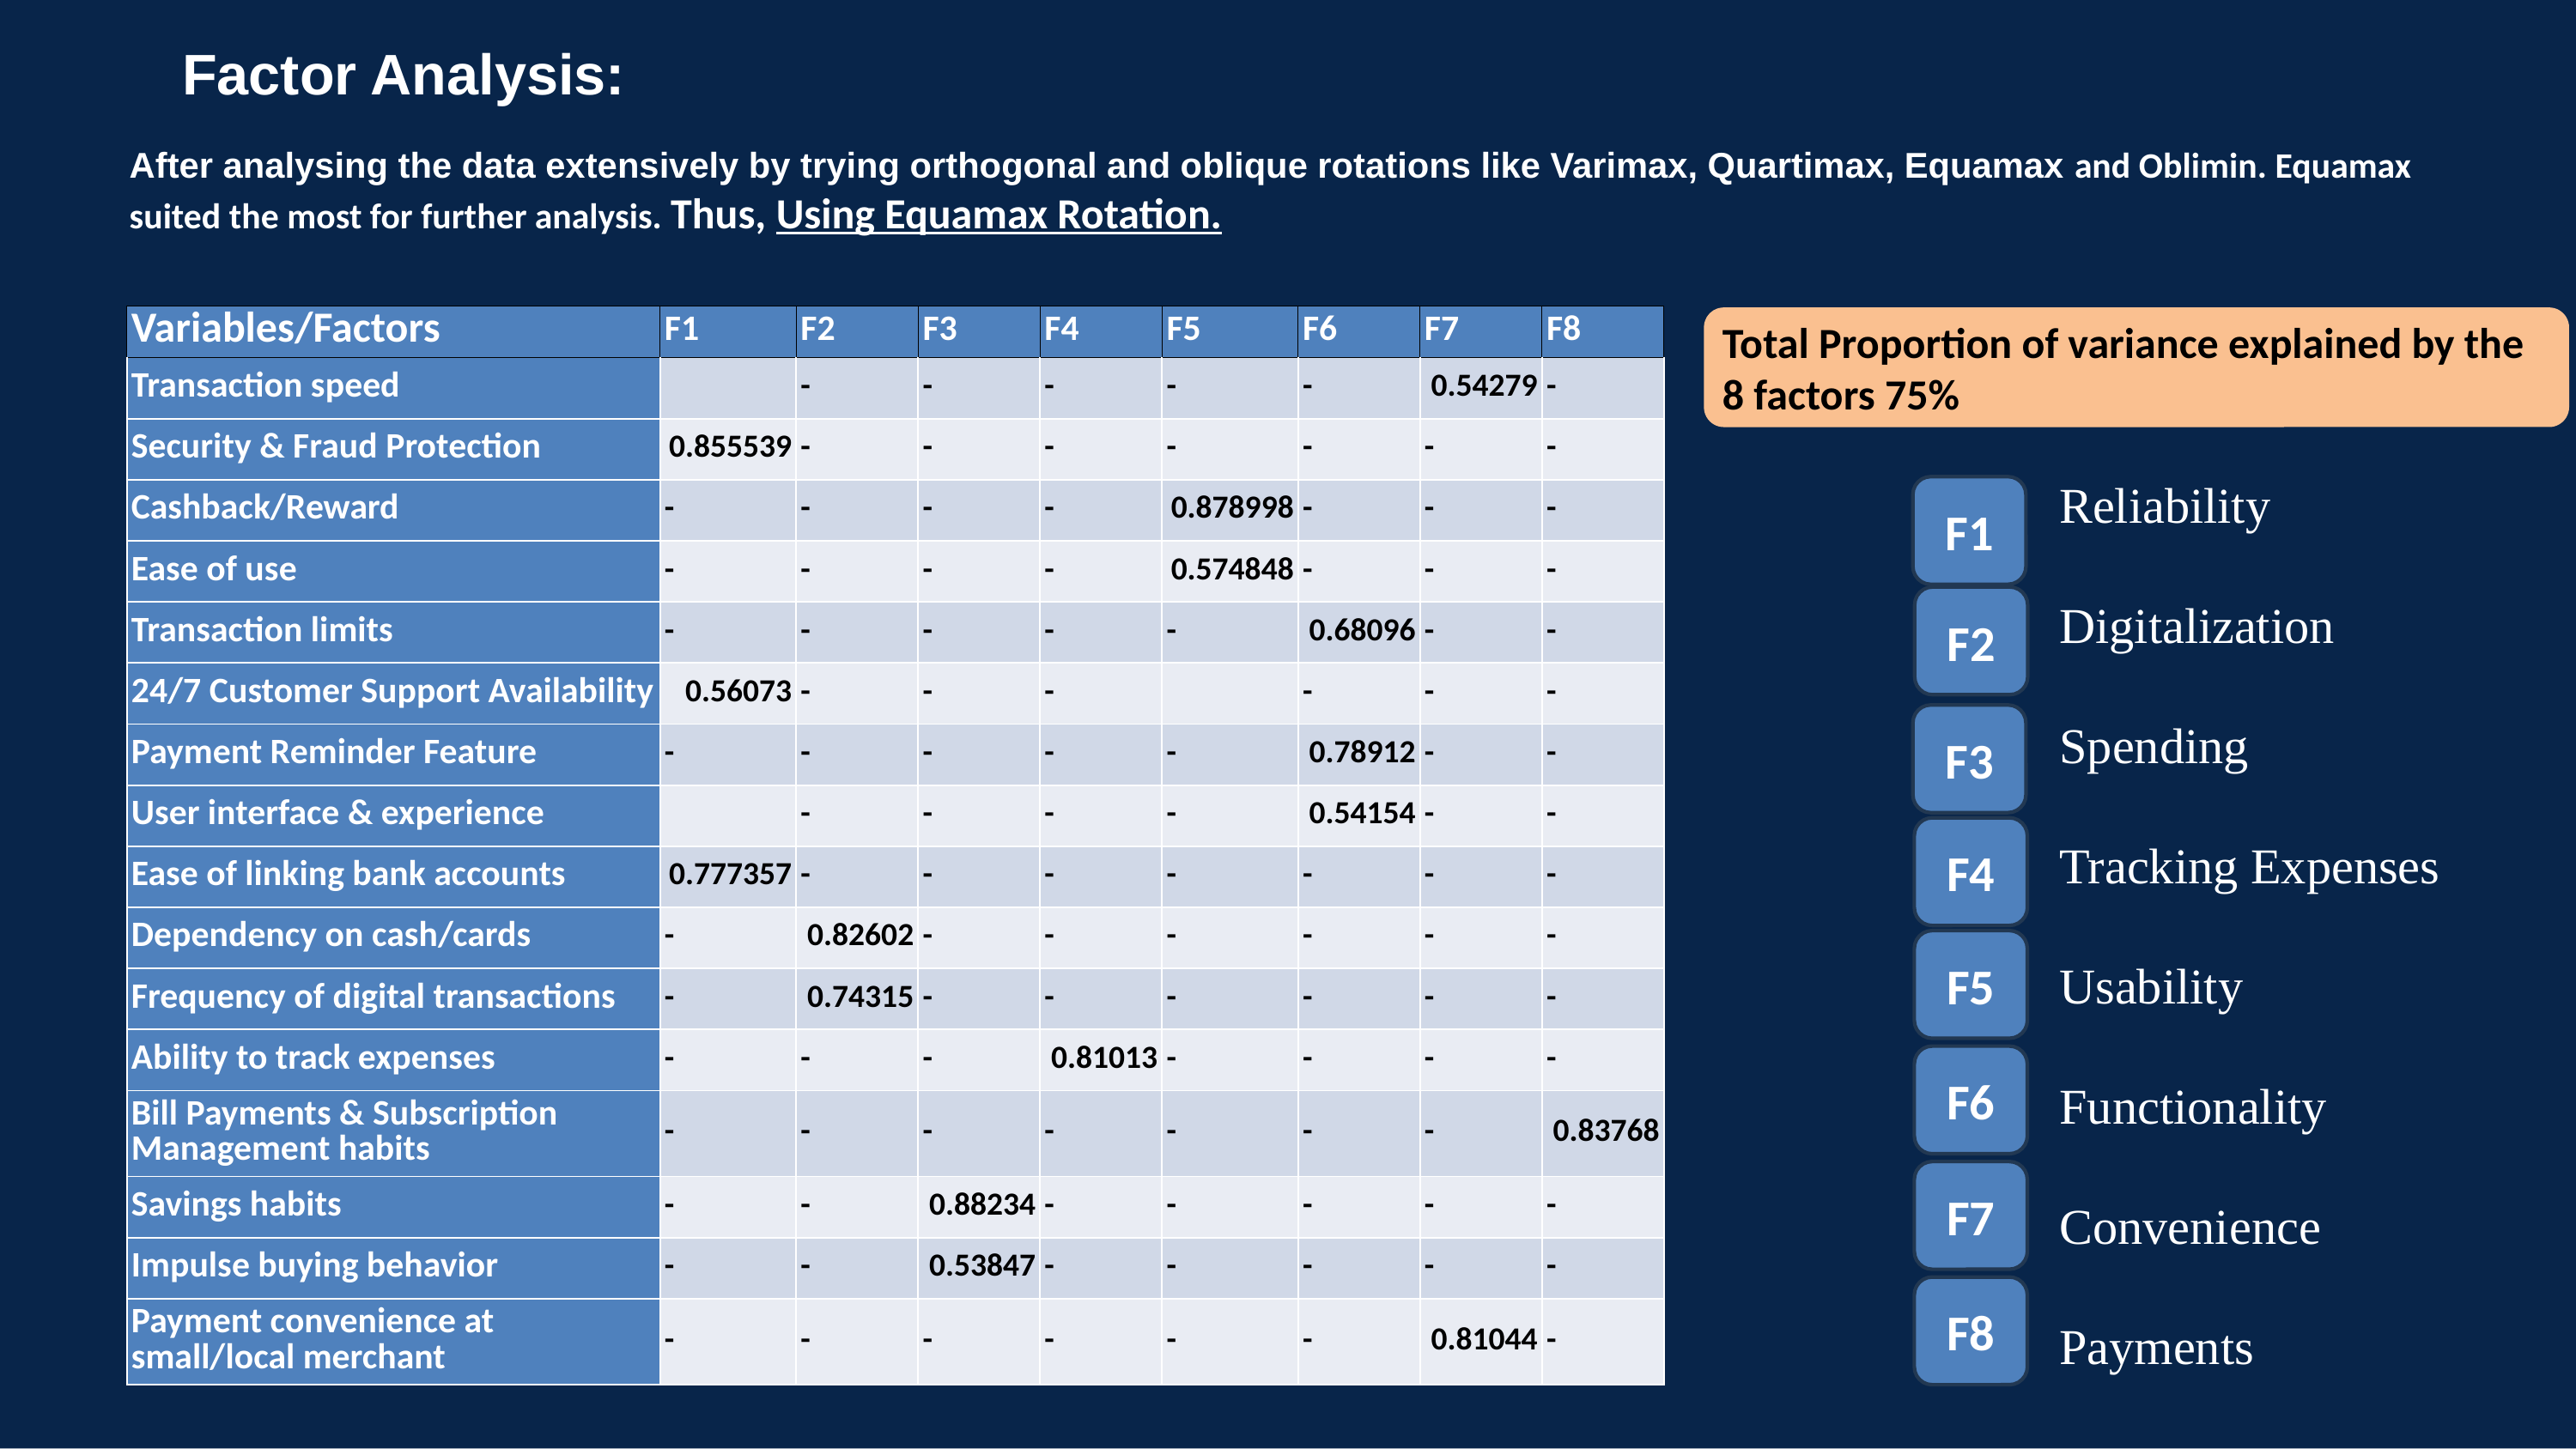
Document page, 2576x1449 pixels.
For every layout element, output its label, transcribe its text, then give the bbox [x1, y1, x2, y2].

table_cell - [1041, 786, 1161, 846]
table_cell 0.68096 [1299, 603, 1419, 662]
table_cell 0.53847 [919, 1239, 1039, 1298]
table_cell Security & Fraud Protection [128, 420, 659, 479]
table_cell - [1299, 1030, 1419, 1090]
table_cell - [1543, 724, 1663, 785]
table_cell - [919, 358, 1039, 418]
table_header F6 [1298, 306, 1419, 357]
table_cell 0.88234 [919, 1177, 1039, 1237]
table_cell - [797, 1091, 917, 1176]
table_cell - [1163, 1239, 1297, 1298]
table_cell 0.78912 [1299, 724, 1419, 785]
table_cell 0.74315 [797, 969, 917, 1028]
table_cell - [1299, 1177, 1419, 1237]
table_cell - [1543, 603, 1663, 662]
table_cell - [919, 420, 1039, 479]
table_cell - [1421, 1177, 1541, 1237]
table_header F3 [919, 306, 1040, 357]
table_cell - [1041, 969, 1161, 1028]
table_cell - [797, 358, 917, 418]
table_cell - [797, 542, 917, 601]
table_cell - [1543, 481, 1663, 540]
table_header F7 [1420, 306, 1541, 357]
table_header F4 [1041, 306, 1162, 357]
table_header F2 [797, 306, 918, 357]
table_cell - [1163, 420, 1297, 479]
table_cell - [1041, 542, 1161, 601]
table_cell Bill Payments & Subscription Management habits [128, 1091, 659, 1176]
table_cell - [1543, 969, 1663, 1028]
table_cell - [1421, 724, 1541, 785]
table_cell - [1163, 358, 1297, 418]
table_cell 0.56073 [661, 664, 795, 724]
table_cell - [1041, 847, 1161, 906]
table_cell - [797, 724, 917, 785]
table_cell - [1543, 358, 1663, 418]
table_cell - [1543, 664, 1663, 724]
table_cell Transaction limits [128, 603, 659, 662]
table_cell - [1041, 1177, 1161, 1237]
table_cell - [661, 908, 795, 967]
table_cell 0.54154 [1299, 786, 1419, 846]
table_cell - [661, 724, 795, 785]
text_box After analysing the data extensively by trying orthogonal and oblique rotations like Varimax, Quartimax, Equamax and Oblimin. Equamax suited the most for further analysis. Thus, Using Equamax Rotation. [116, 136, 2460, 244]
table_cell - [1299, 664, 1419, 724]
table_cell Ease of linking bank accounts [128, 847, 659, 906]
table_cell - [1543, 1300, 1663, 1384]
table_cell - [1421, 1239, 1541, 1298]
table_cell - [1543, 1030, 1663, 1090]
table_cell - [1421, 1091, 1541, 1176]
table_cell 0.81013 [1041, 1030, 1161, 1090]
table_cell - [1421, 847, 1541, 906]
table_cell - [1543, 847, 1663, 906]
table_cell - [1299, 1239, 1419, 1298]
table_cell - [797, 847, 917, 906]
table_cell - [1421, 481, 1541, 540]
table_cell - [661, 1091, 795, 1176]
table_cell 0.81044 [1421, 1300, 1541, 1384]
table_cell - [661, 1177, 795, 1237]
table_cell - [1421, 1030, 1541, 1090]
table_cell - [1421, 786, 1541, 846]
table_cell - [1421, 664, 1541, 724]
table_cell Transaction speed [128, 358, 659, 418]
table_cell - [797, 664, 917, 724]
table_cell - [661, 1300, 795, 1384]
table_cell - [797, 603, 917, 662]
table_cell - [919, 542, 1039, 601]
table_cell - [1163, 724, 1297, 785]
table_header Variables/Factors [127, 306, 659, 357]
table_cell - [1041, 1239, 1161, 1298]
table_cell - [797, 420, 917, 479]
table_cell - [797, 1300, 917, 1384]
table_cell 0.878998 [1163, 481, 1297, 540]
table_cell - [661, 481, 795, 540]
table_cell - [919, 724, 1039, 785]
table_cell - [1421, 908, 1541, 967]
table_cell 0.82602 [797, 908, 917, 967]
table_cell - [661, 1030, 795, 1090]
table_cell Impulse buying behavior [128, 1239, 659, 1298]
table_cell - [1163, 847, 1297, 906]
table_cell - [661, 1239, 795, 1298]
table_header F1 [660, 306, 796, 357]
table_cell - [1299, 847, 1419, 906]
table_cell - [1421, 969, 1541, 1028]
text_box Factor Analysis: [169, 31, 1458, 112]
table_cell - [1163, 1177, 1297, 1237]
table_cell Ease of use [128, 542, 659, 601]
table_cell - [1299, 481, 1419, 540]
table_cell - [1543, 542, 1663, 601]
table_cell - [1421, 420, 1541, 479]
table_cell - [1543, 908, 1663, 967]
table_cell - [1041, 664, 1161, 724]
table_cell Savings habits [128, 1177, 659, 1237]
table_cell Dependency on cash/cards [128, 908, 659, 967]
text_box Total Proportion of variance explained by the 8 factors 75% [1702, 306, 2572, 429]
table_cell - [1299, 1300, 1419, 1384]
table_cell - [797, 786, 917, 846]
table_cell - [661, 603, 795, 662]
table_cell [661, 358, 795, 418]
table_cell - [919, 786, 1039, 846]
table_cell - [1299, 908, 1419, 967]
table_cell Frequency of digital transactions [128, 969, 659, 1028]
table_header F8 [1542, 306, 1663, 357]
table_cell Payment convenience at small/local merchant [128, 1300, 659, 1384]
table_cell - [919, 908, 1039, 967]
table_cell Payment Reminder Feature [128, 724, 659, 785]
table_cell [661, 786, 795, 846]
table_cell 0.83768 [1543, 1091, 1663, 1176]
table_cell - [797, 481, 917, 540]
table_cell [1163, 664, 1297, 724]
table_cell - [919, 1091, 1039, 1176]
table_cell 0.54279 [1421, 358, 1541, 418]
table_cell - [1041, 603, 1161, 662]
table_cell - [1041, 908, 1161, 967]
table_cell - [1041, 481, 1161, 540]
table_cell 0.777357 [661, 847, 795, 906]
table_cell - [919, 847, 1039, 906]
table_cell 0.855539 [661, 420, 795, 479]
table_cell - [919, 603, 1039, 662]
table_cell - [919, 1300, 1039, 1384]
table_cell - [1163, 1030, 1297, 1090]
table_cell - [1299, 969, 1419, 1028]
table_cell 24/7 Customer Support Availability [128, 664, 659, 724]
table_cell - [797, 1030, 917, 1090]
table_cell - [1041, 1300, 1161, 1384]
table_cell - [1163, 1091, 1297, 1176]
table_cell - [661, 542, 795, 601]
table_cell - [1421, 603, 1541, 662]
table_cell - [1299, 420, 1419, 479]
table_cell - [1299, 358, 1419, 418]
table_cell - [661, 969, 795, 1028]
table_cell 0.574848 [1163, 542, 1297, 601]
table_cell - [797, 1239, 917, 1298]
table_cell - [919, 481, 1039, 540]
table_cell - [919, 664, 1039, 724]
table_cell - [1421, 542, 1541, 601]
table_header F5 [1163, 306, 1297, 357]
table_cell - [1299, 1091, 1419, 1176]
table_cell - [1041, 724, 1161, 785]
table_cell - [1163, 603, 1297, 662]
table_cell - [1163, 1300, 1297, 1384]
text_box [1912, 466, 2504, 1449]
table_cell - [1543, 1177, 1663, 1237]
table_cell - [1163, 786, 1297, 846]
table_cell - [1041, 420, 1161, 479]
table_cell Cashback/Reward [128, 481, 659, 540]
table_cell - [797, 1177, 917, 1237]
table_cell - [1543, 786, 1663, 846]
table_cell - [1041, 1091, 1161, 1176]
table_cell - [1543, 1239, 1663, 1298]
table_cell - [1163, 908, 1297, 967]
table_cell - [919, 1030, 1039, 1090]
table_cell User interface & experience [128, 786, 659, 846]
table_cell - [919, 969, 1039, 1028]
table_cell - [1299, 542, 1419, 601]
table_cell Ability to track expenses [128, 1030, 659, 1090]
table_cell - [1163, 969, 1297, 1028]
table_cell - [1543, 420, 1663, 479]
table_cell - [1041, 358, 1161, 418]
